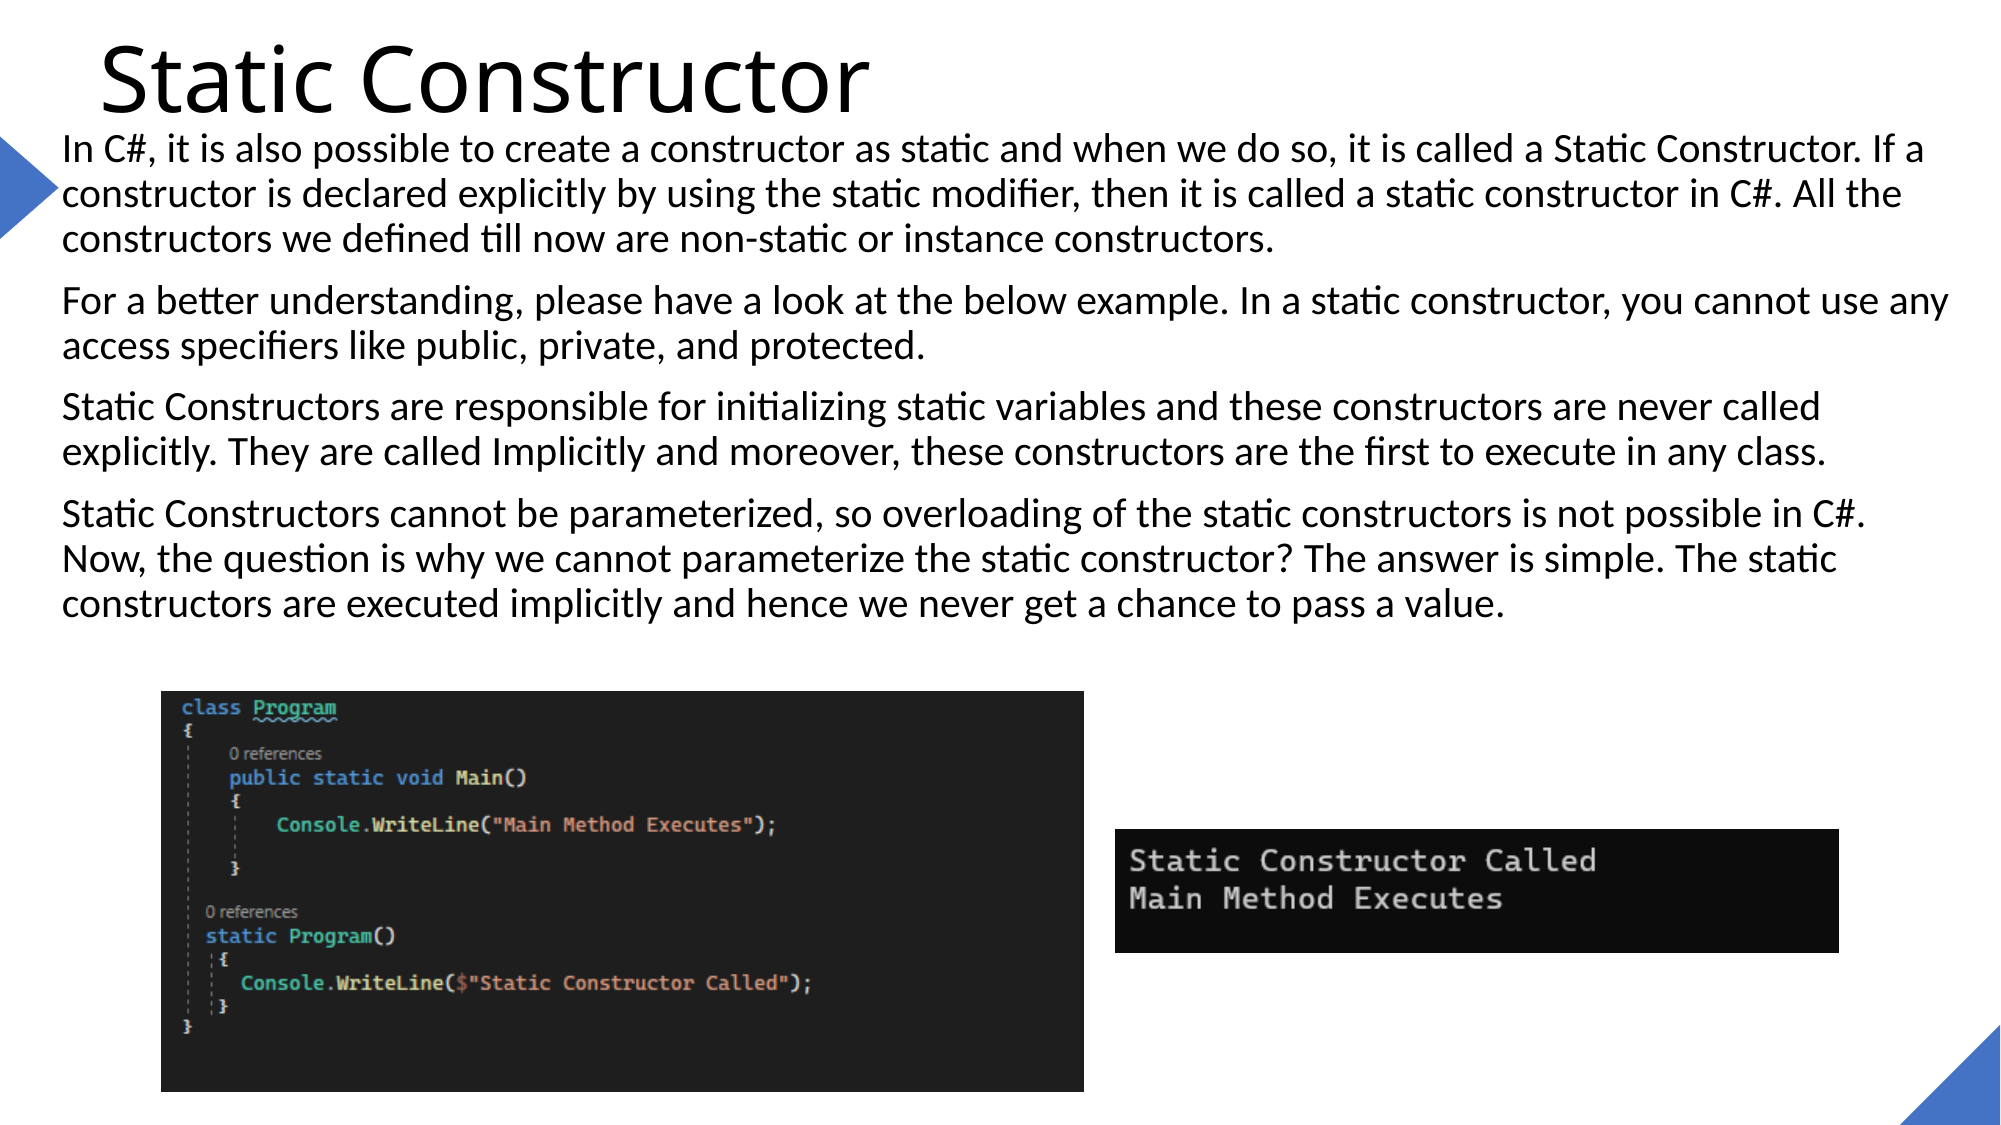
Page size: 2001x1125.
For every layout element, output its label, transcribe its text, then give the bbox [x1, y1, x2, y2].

picture [161, 691, 1084, 1092]
title Static Constructor [99, 33, 1730, 126]
picture [1115, 829, 1839, 953]
list In C#, it is also possible to create a constructor as static and when we do so, it is called a Static Constructor. If a constructor is declared explicitly by using the static modifier, then it is called a static constructor in C#. All the constructors we defined till now are non-static or instance constructors. For a better understanding, please have a look at the below example. In a static constructor, you cannot use any access specifiers like public, private, and protected. Static Constructors are responsible for initializing static variables and these constructors are never called explicitly. They are called Implicitly and moreover, these constructors are the first to execute in any class. Static Constructors cannot be parameterized, so overloading of the static constructors is not possible in C#. Now, the question is why we cannot parameterize the static constructor? The answer is simple. The static constructors are executed implicitly and hence we never get a chance to pass a value. [36, 126, 1955, 1092]
